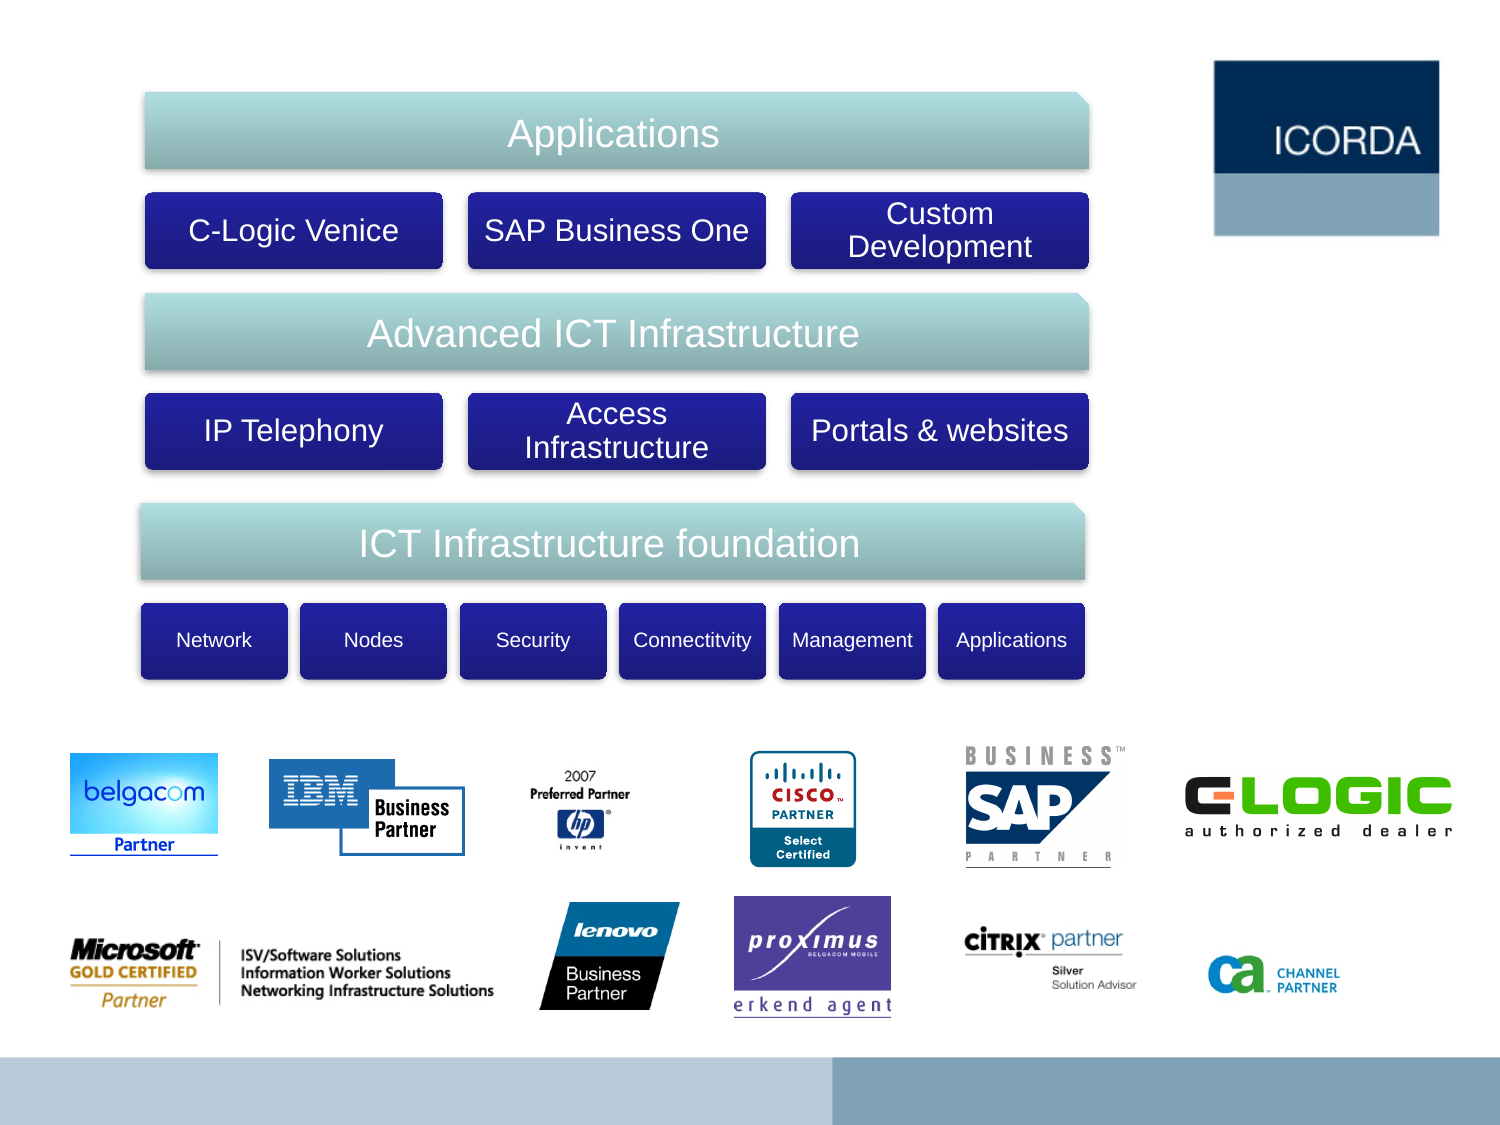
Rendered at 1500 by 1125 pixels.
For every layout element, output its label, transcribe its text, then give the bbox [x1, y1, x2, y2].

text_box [965, 746, 1126, 868]
picture [0, 0, 1500, 1125]
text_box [144, 92, 1090, 170]
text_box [467, 392, 767, 471]
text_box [459, 602, 607, 680]
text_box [140, 602, 288, 680]
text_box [778, 602, 927, 680]
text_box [618, 602, 767, 680]
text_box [790, 192, 1090, 270]
text_box Advanced ICT Infrastructure [144, 299, 1083, 370]
text_box [144, 292, 1090, 370]
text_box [467, 192, 767, 270]
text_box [749, 750, 857, 868]
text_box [299, 602, 448, 680]
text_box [144, 192, 444, 270]
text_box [144, 392, 444, 471]
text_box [790, 392, 1090, 471]
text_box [140, 502, 1086, 580]
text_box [938, 602, 1086, 680]
